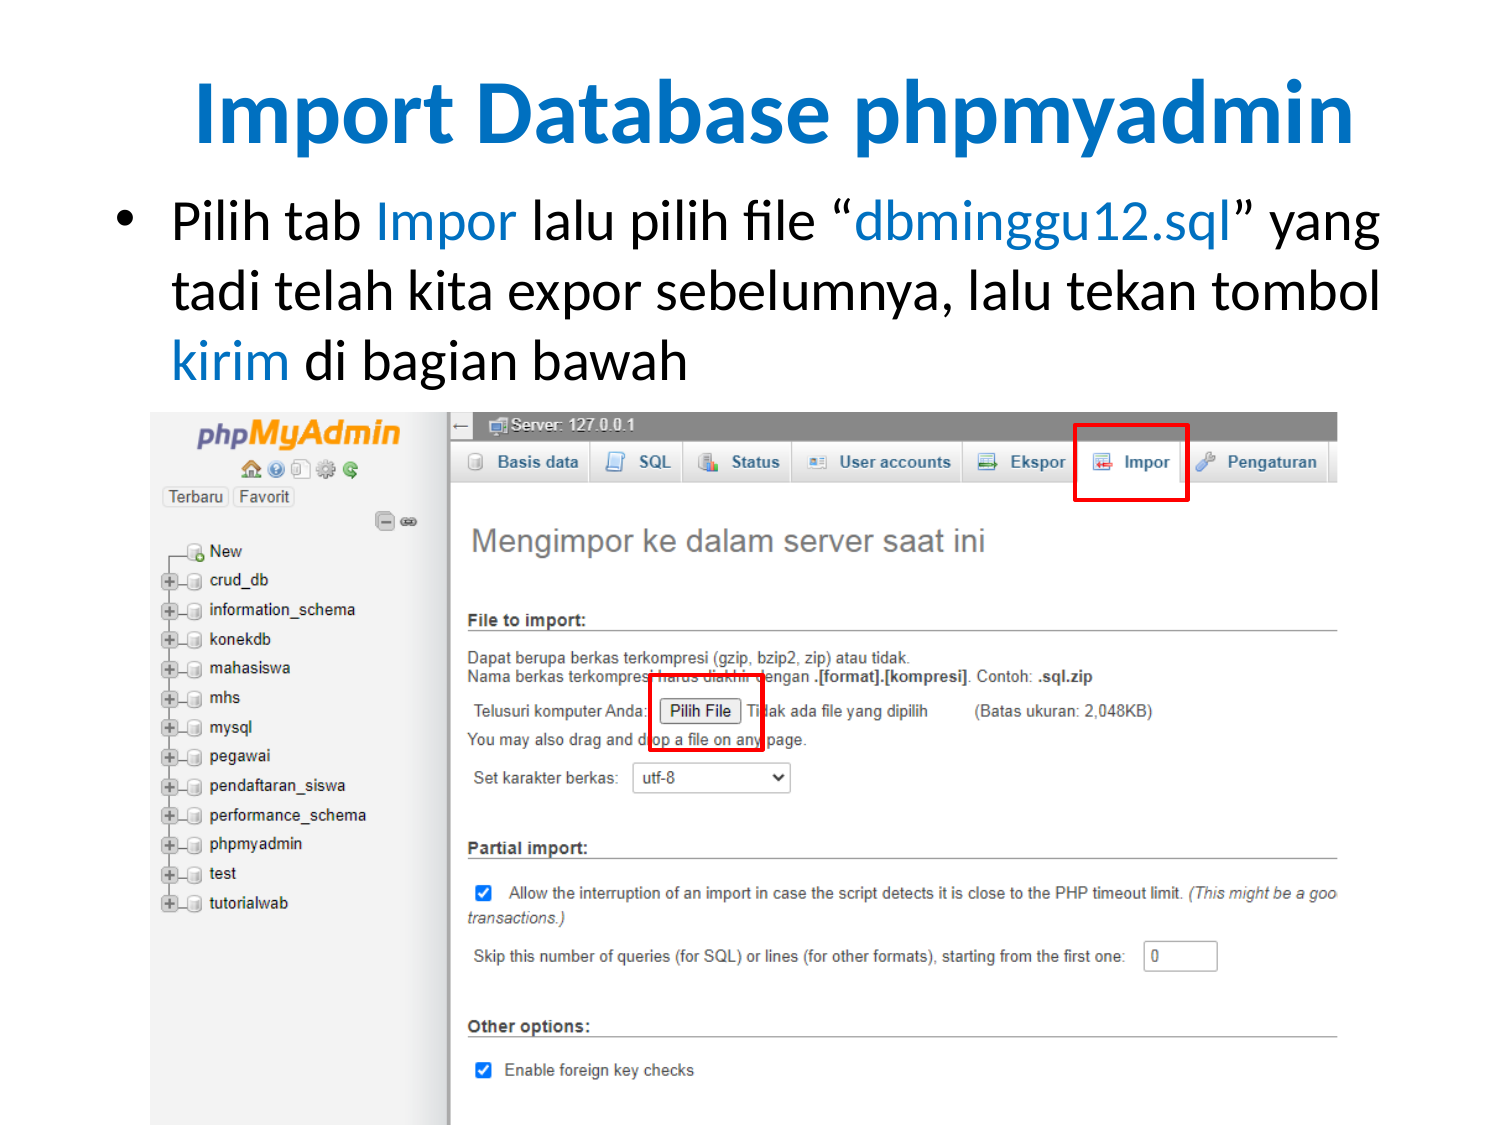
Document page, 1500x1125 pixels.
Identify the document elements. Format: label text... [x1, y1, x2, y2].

list Pilih tab Impor lalu pilih file “dbminggu12.sql” yang tadi telah kita expor sebelumnya, lalu tekan tombol kirim di bagian bawah [99, 200, 1450, 918]
text_box Import Database phpmyadmin [99, 12, 1450, 200]
picture [149, 412, 1338, 1125]
